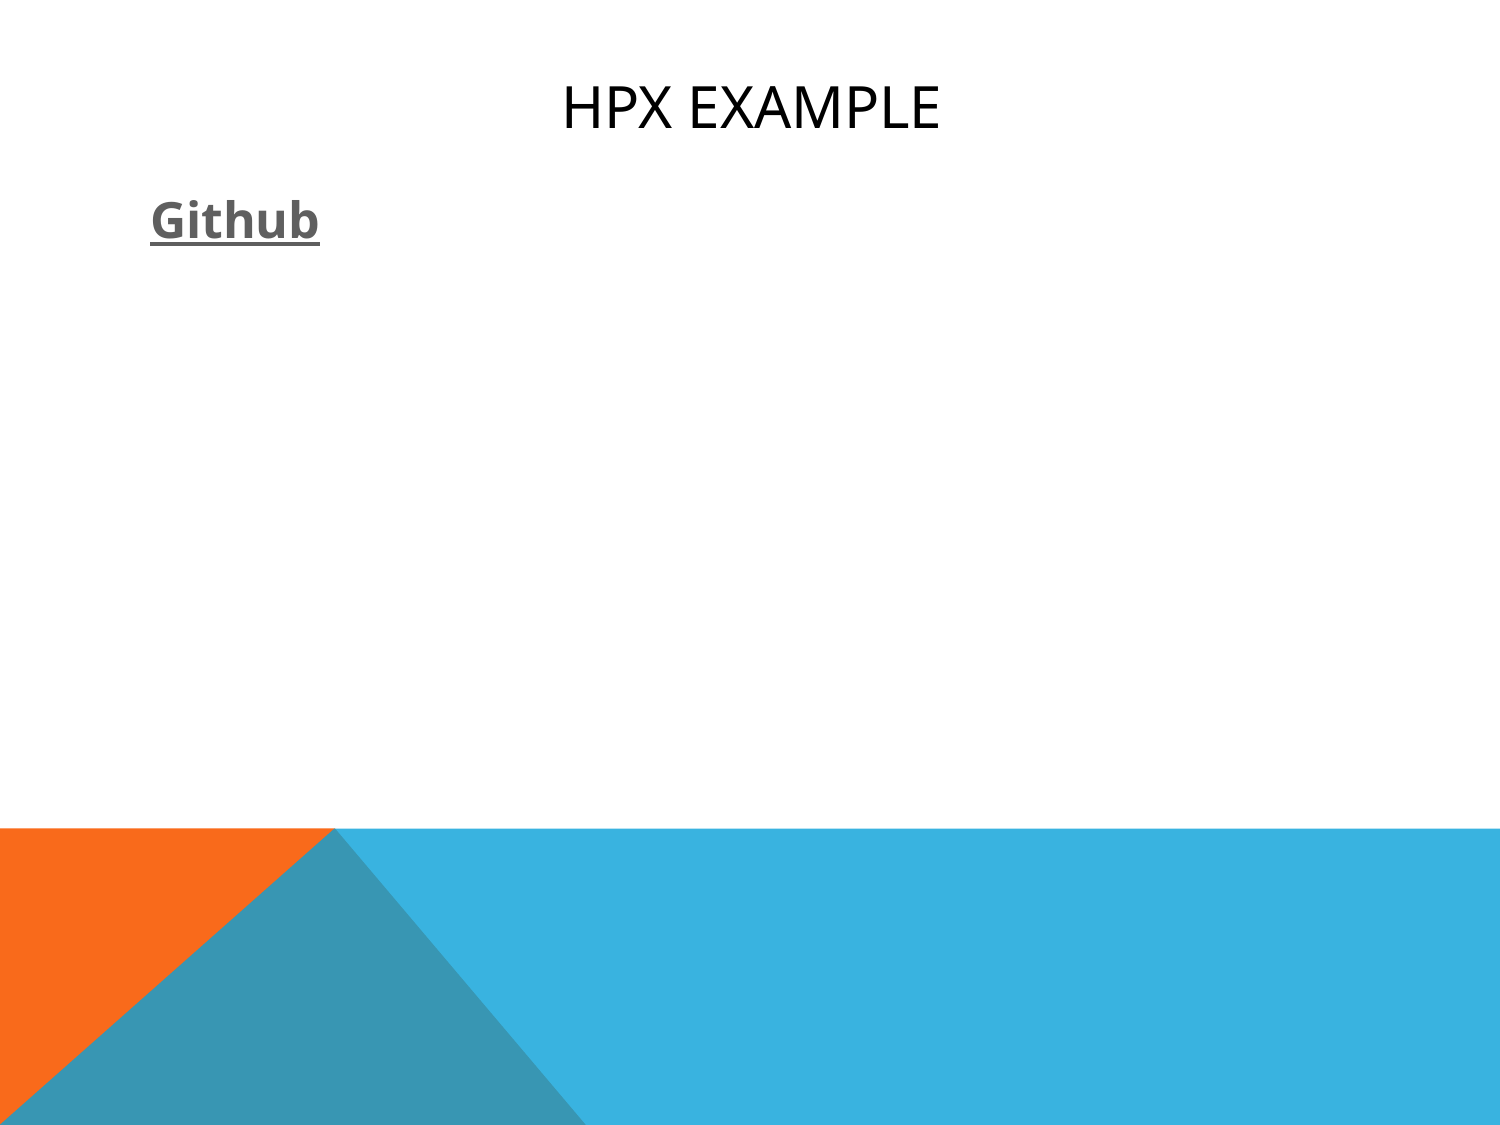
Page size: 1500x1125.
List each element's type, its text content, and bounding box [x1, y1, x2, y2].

list Github [135, 180, 1369, 768]
title HPX example [135, 60, 1369, 150]
